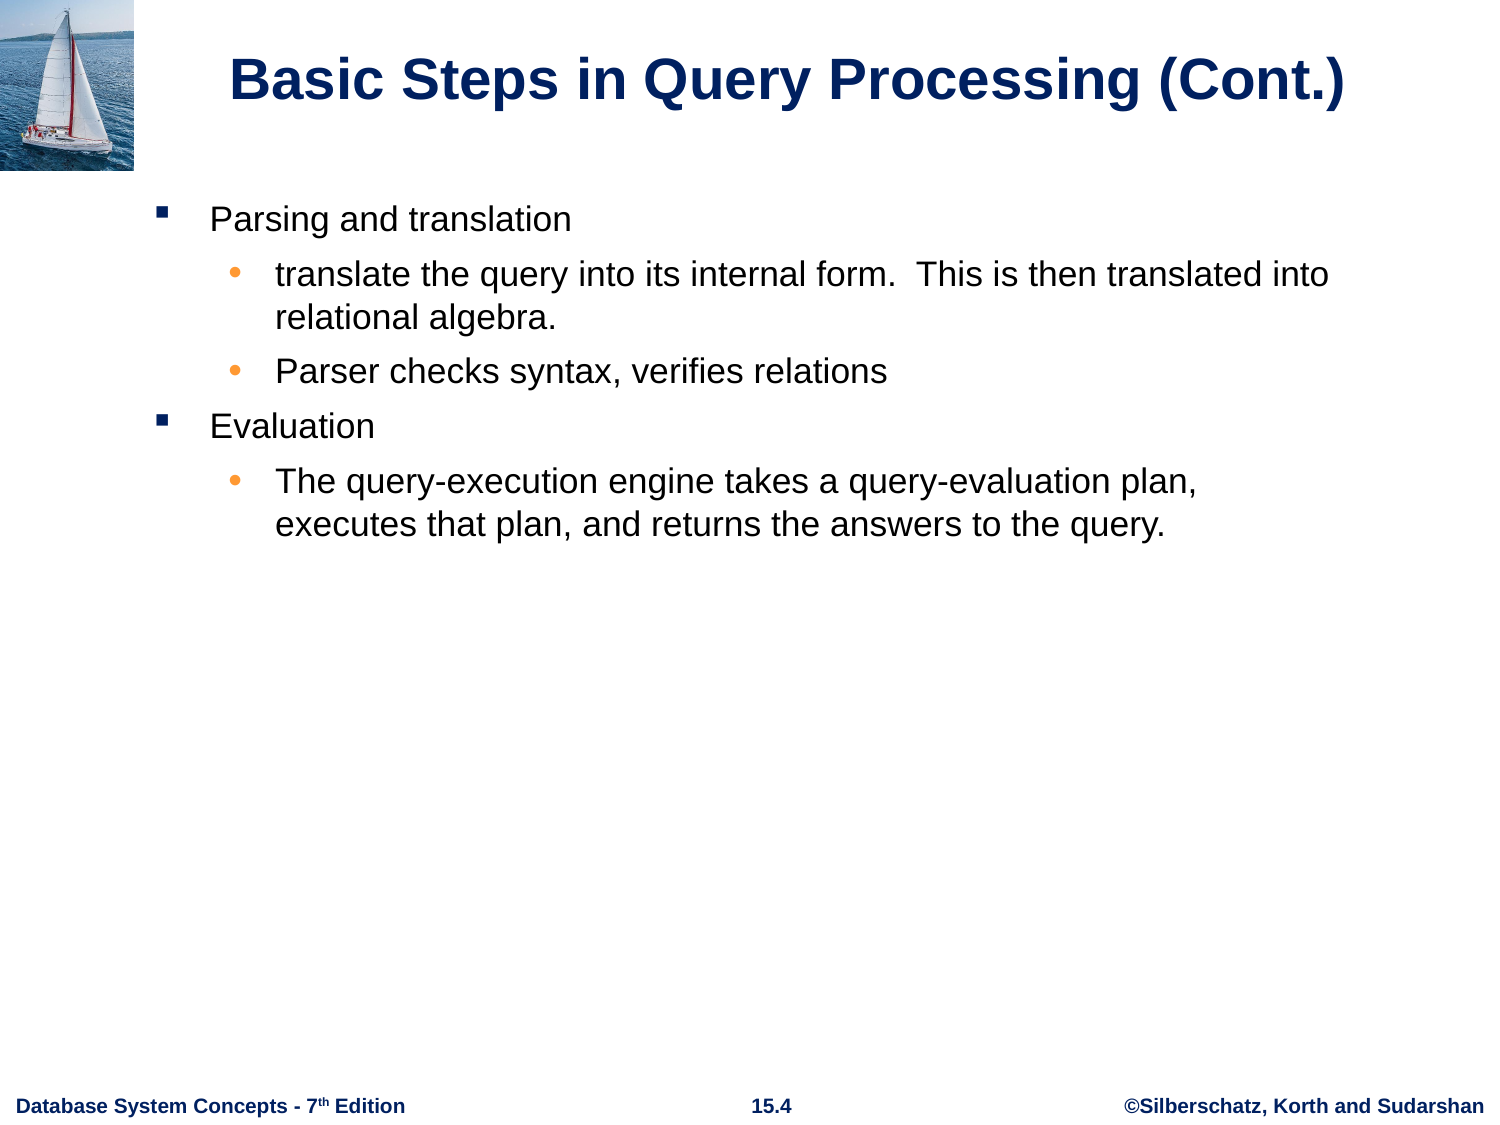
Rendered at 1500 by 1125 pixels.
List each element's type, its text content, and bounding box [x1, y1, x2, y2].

list Parsing and translation translate the query into its internal form. This is then translated into relational algebra. Parser checks syntax, verifies relations Evaluation The query-execution engine takes a query-evaluation plan, executes that plan, and returns the answers to the query. [138, 188, 1364, 752]
title Basic Steps in Query Processing (Cont.) [125, 18, 1452, 120]
picture [0, 0, 134, 171]
